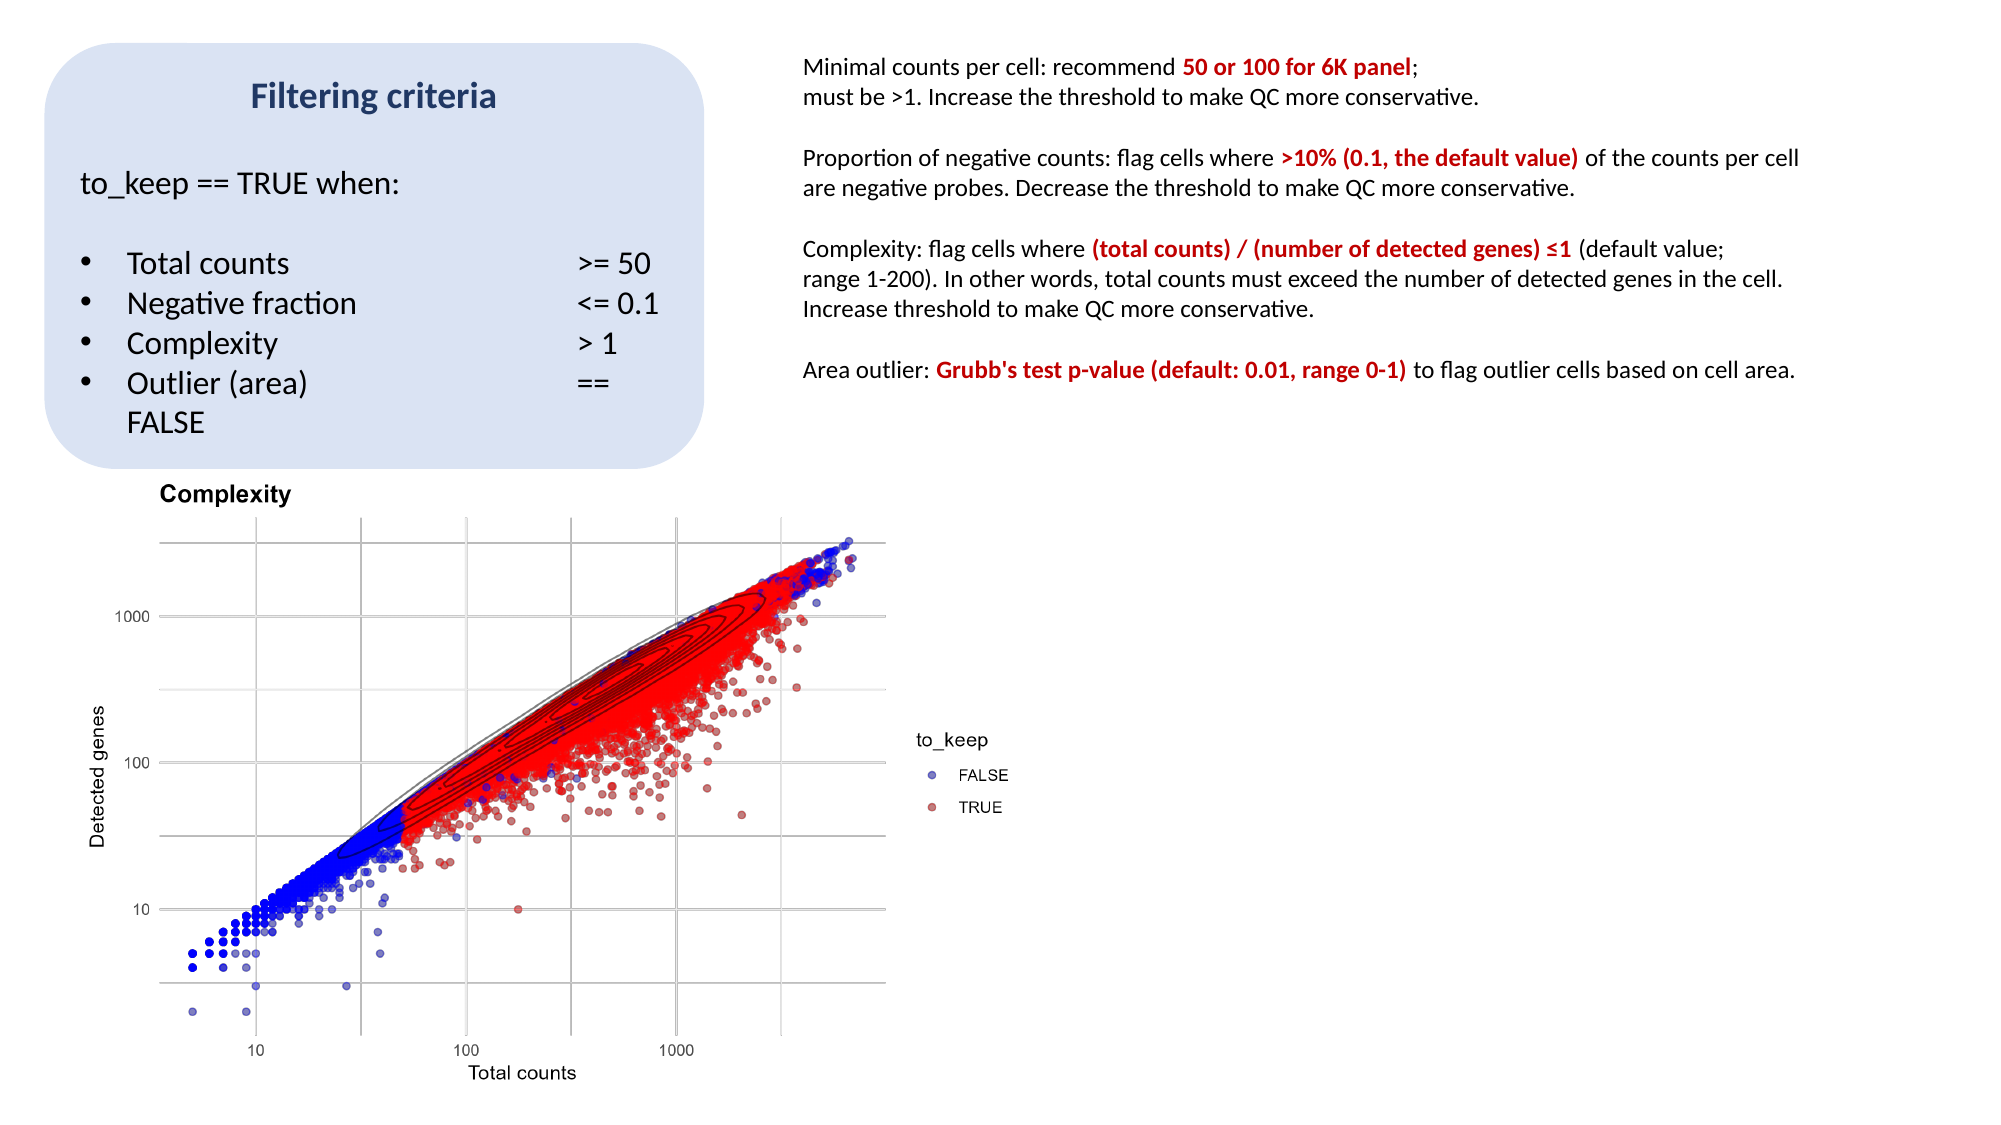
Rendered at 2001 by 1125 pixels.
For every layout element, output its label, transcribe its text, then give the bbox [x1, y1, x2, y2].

picture [79, 474, 1030, 1094]
text_box Complexity: flag cells where (total counts) / (number of detected genes) ≤1 (default value; range 1-200). In other words, total counts must exceed the number of detected genes in the cell. Increase threshold to make QC more conservative. [788, 224, 2000, 330]
text_box Minimal counts per cell: recommend 50 or 100 for 6K panel; must be >1. Increase the threshold to make QC more conservative. [788, 42, 1665, 118]
text_box Area outlier: Grubb's test p-value (default: 0.01, range 0-1) to flag outlier cells based on cell area. [788, 346, 1812, 391]
text_box Proportion of negative counts: flag cells where >10% (0.1, the default value) of the counts per cell are negative probes. Decrease the threshold to make QC more conservative. [788, 133, 1995, 209]
text_box Filtering criteria to_keep == TRUE when: Total counts >= 50 Negative fraction <= 0.1 Complexity > 1 Outlier (area) == FALSE [44, 42, 705, 469]
